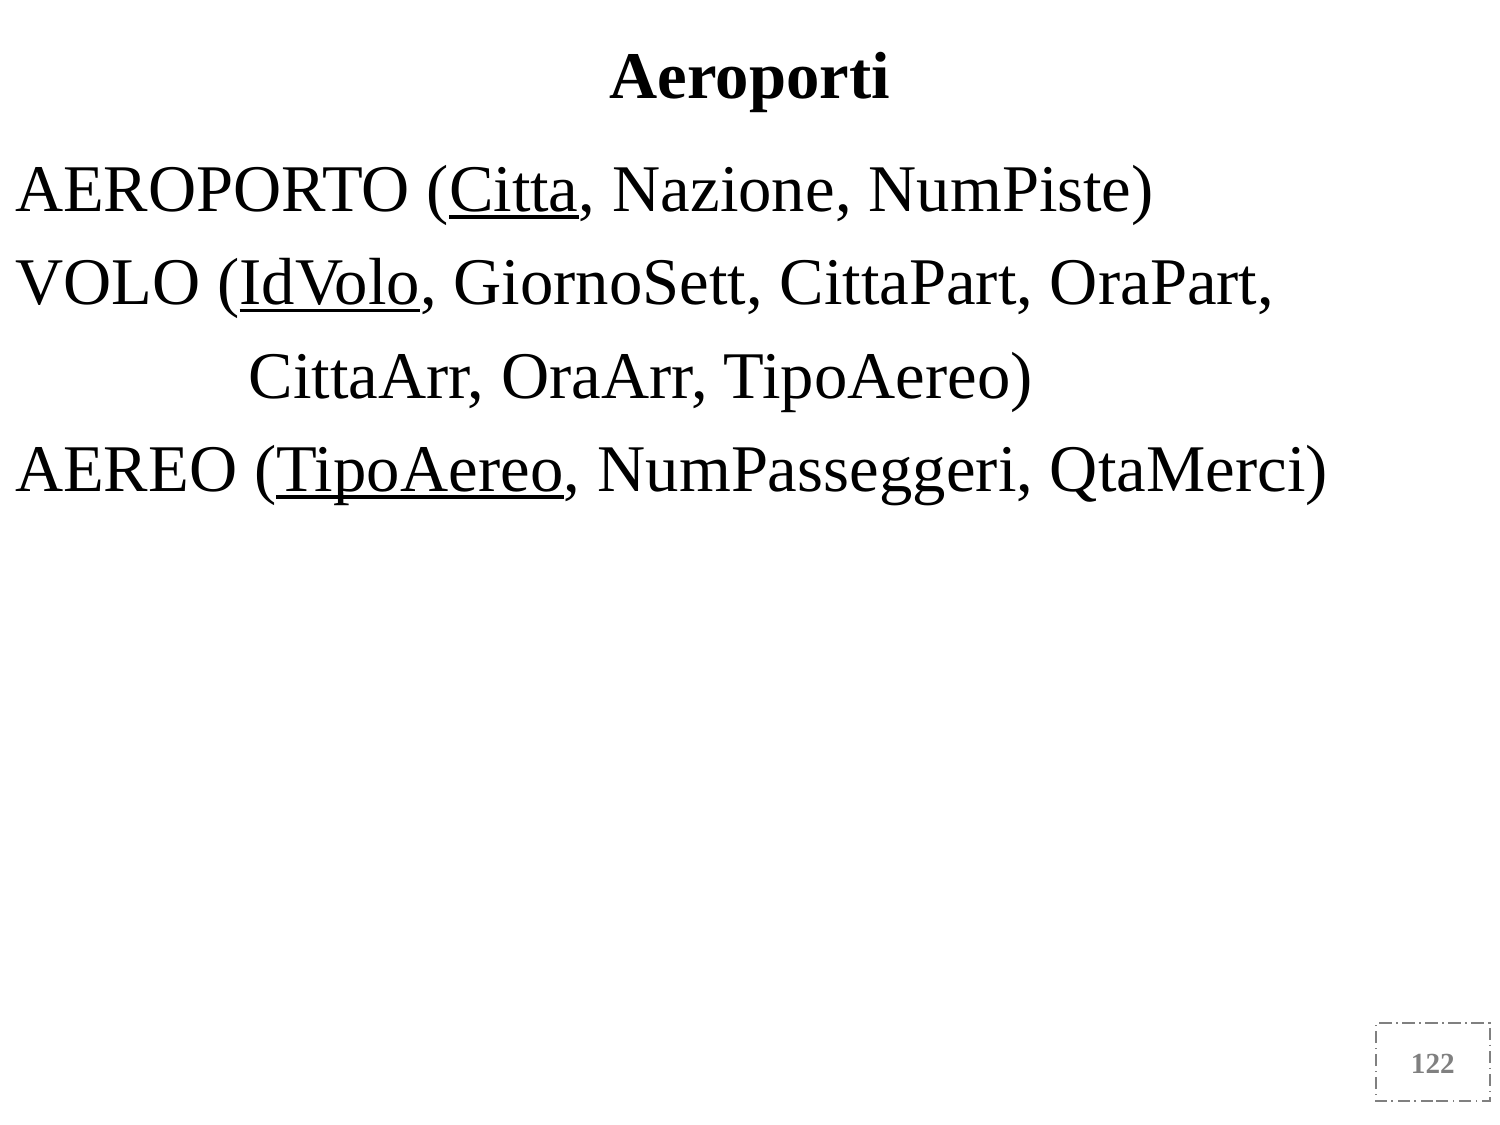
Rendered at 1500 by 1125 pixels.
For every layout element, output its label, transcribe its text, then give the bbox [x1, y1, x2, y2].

list AEROPORTO (Citta, Nazione, NumPiste) VOLO (IdVolo, GiornoSett, CittaPart, OraPart, CittaArr, OraArr, TipoAereo) AEREO (TipoAereo, NumPasseggeri, QtaMerci) [0, 137, 1500, 1102]
title Aeroporti [0, 7, 1500, 137]
